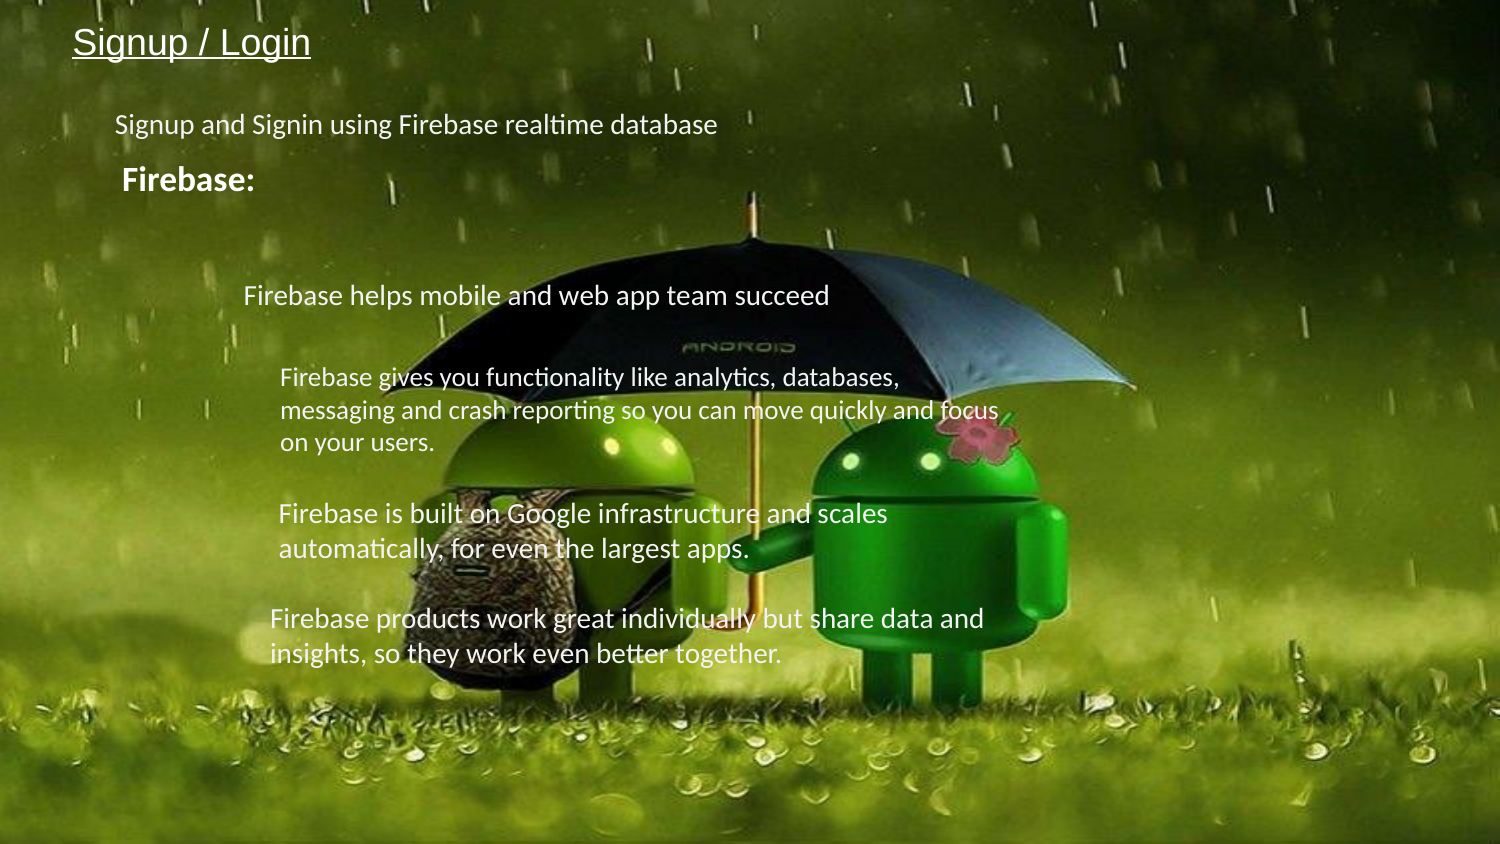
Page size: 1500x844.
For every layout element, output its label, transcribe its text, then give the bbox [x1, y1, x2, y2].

text_box Signup and Signin using Firebase realtime database [100, 90, 853, 178]
text_box Firebase is built on Google infrastructure and scales automatically, for even the largest apps. [263, 479, 1016, 568]
text_box Firebase gives you functionality like analytics, databases, messaging and crash reporting so you can move quickly and focus on your users. [265, 344, 1018, 433]
text_box Firebase: [107, 141, 860, 229]
picture [0, 0, 1500, 844]
text_box Signup / Login [70, 15, 312, 65]
text_box Firebase helps mobile and web app team succeed [228, 261, 981, 349]
text_box Firebase products work great individually but share data and insights, so they work even better together. [255, 584, 1008, 672]
